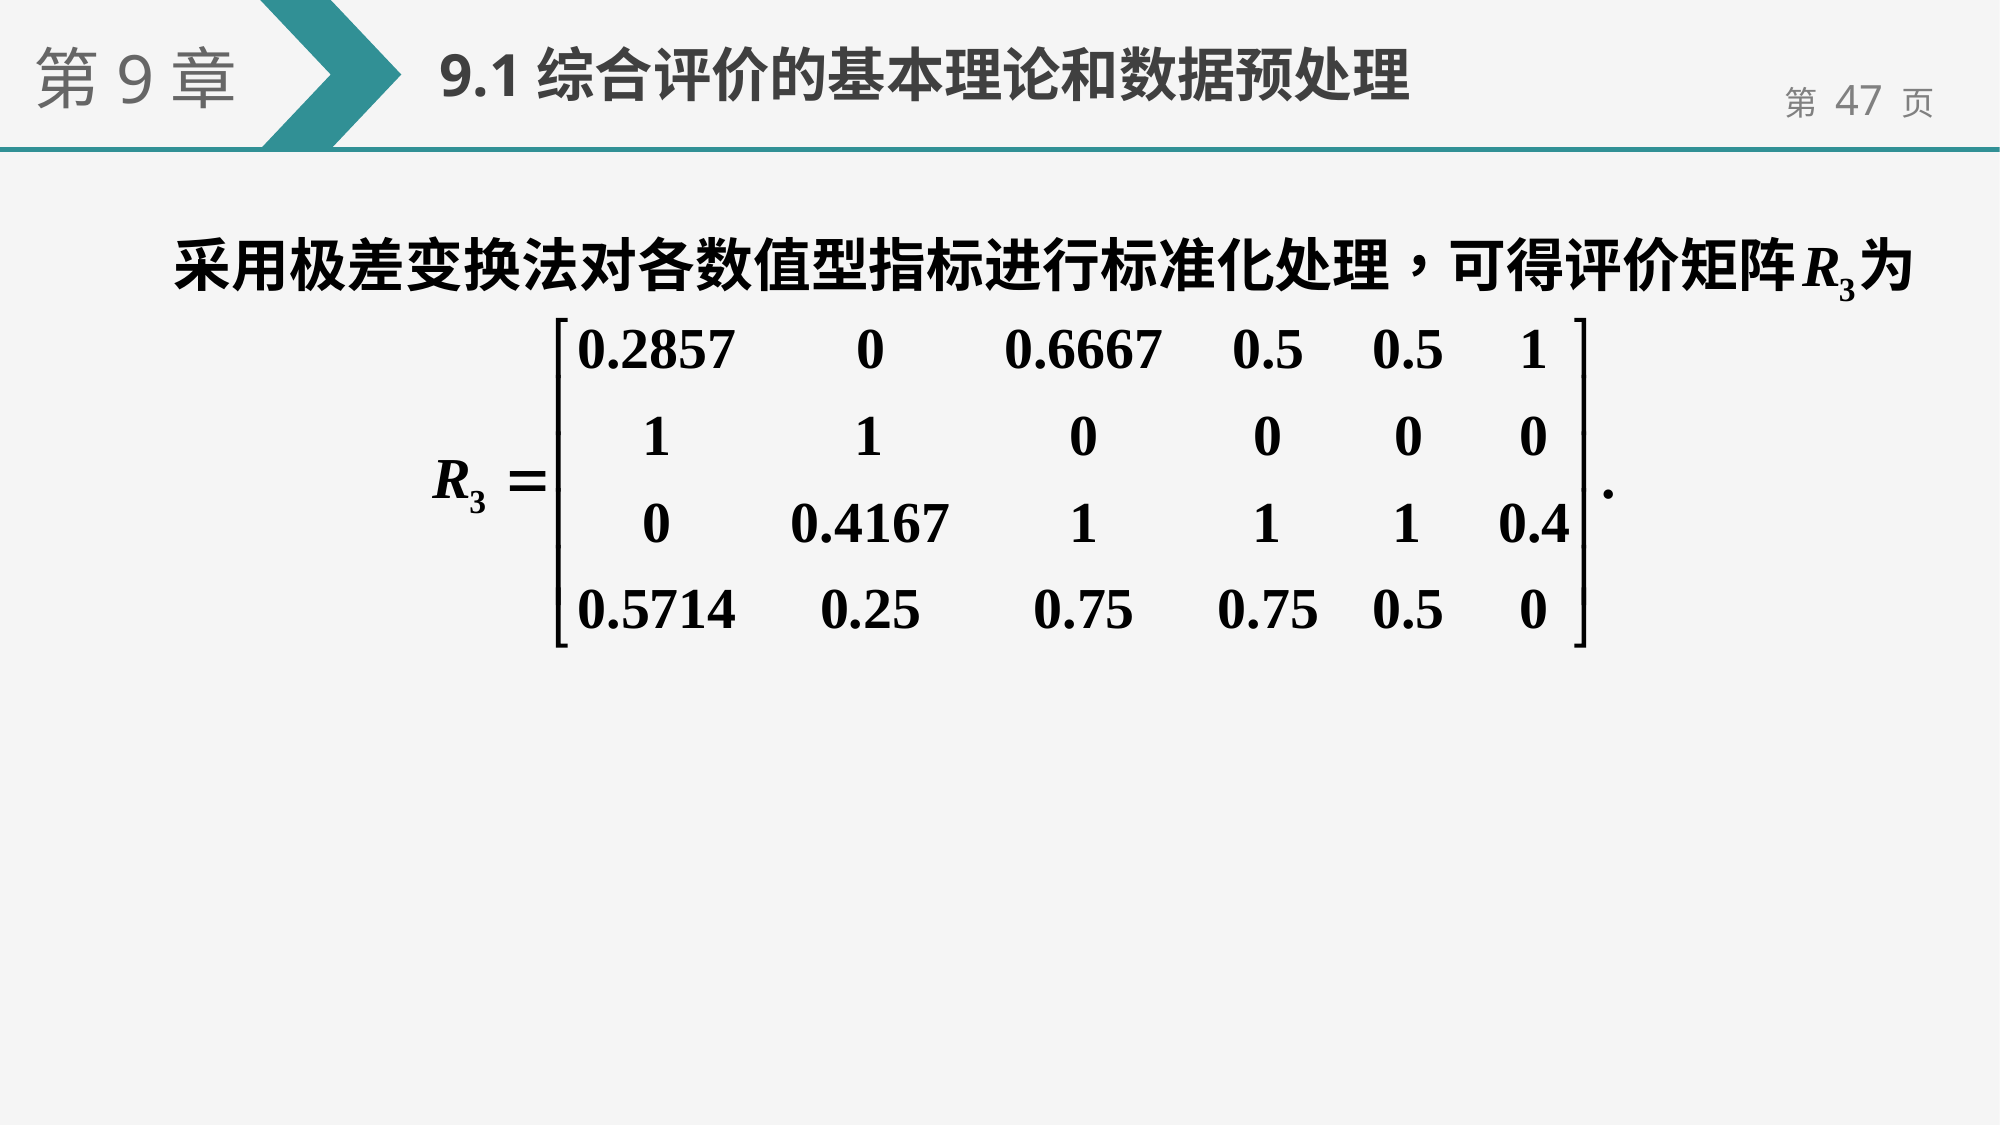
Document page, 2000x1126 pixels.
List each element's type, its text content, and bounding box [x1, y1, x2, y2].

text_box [57, 217, 1937, 861]
text_box 第9章 [19, 29, 253, 125]
text_box [258, 0, 403, 148]
text_box 9.1综合评价的基本理论和数据预处理 [424, 31, 1449, 116]
